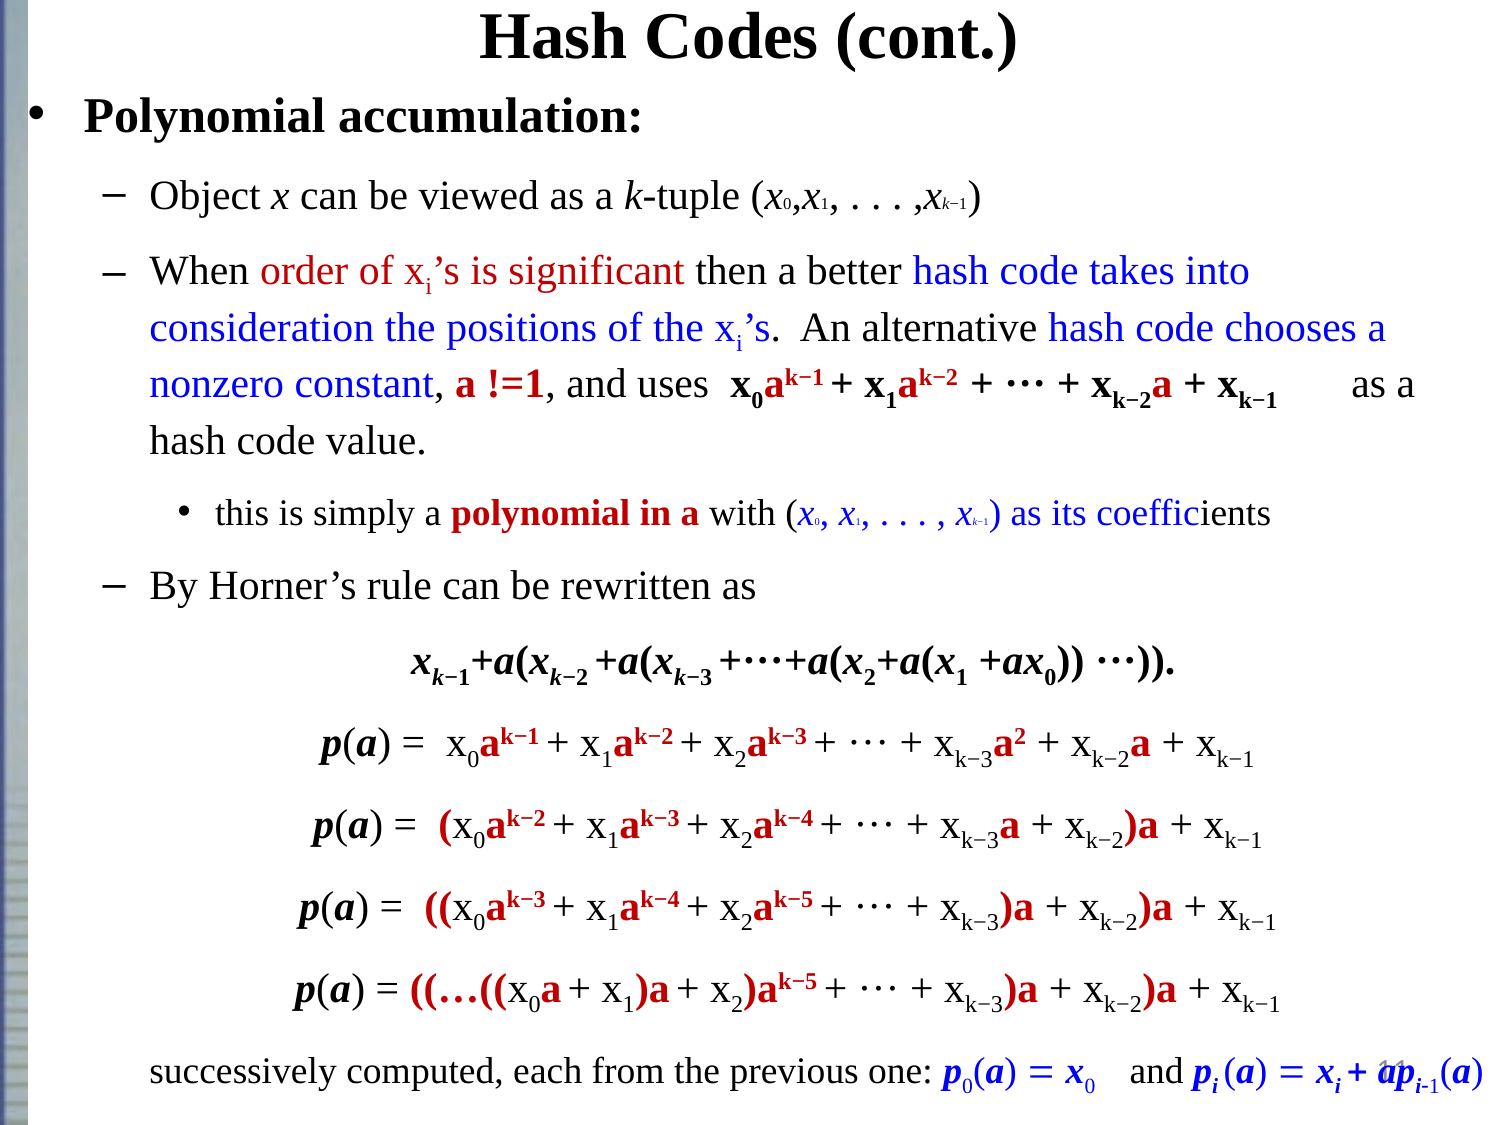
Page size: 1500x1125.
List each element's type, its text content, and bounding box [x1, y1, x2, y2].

list Polynomial accumulation: Object x can be viewed as a k-tuple (x0,x1, . . . ,xk−1) When order of xi’s is significant then a better hash code takes into consideration the positions of the xi’s. An alternative hash code chooses a nonzero constant, a !=1, and uses x0ak−1 + x1ak−2 + ··· + xk−2a + xk−1 as a hash code value. this is simply a polynomial in a with (x0, x1, . . . , xk−1) as its coefficients By Horner’s rule can be rewritten as xk−1+a(xk−2 +a(xk−3 +···+a(x2+a(x1 +ax0)) ···)). p(a) = x0ak−1 + x1ak−2 + x2ak−3 + ··· + xk−3a2 + xk−2a + xk−1 p(a) = (x0ak−2 + x1ak−3 + x2ak−4 + ··· + xk−3a + xk−2)a + xk−1 p(a) = ((x0ak−3 + x1ak−4 + x2ak−5 + ··· + xk−3)a + xk−2)a + xk−1 p(a) = ((…((x0a + x1)a + x2)ak−5 + ··· + xk−3)a + xk−2)a + xk−1 successively computed, each from the previous one: p0(a) = x0 and pi (a) = xi + api-1(a) Experimental result: the choice a = 33 gives at most 6 collisions on a set of 50,000 English words [12, 75, 1500, 1125]
title Hash Codes (cont.) [74, 1, 1425, 63]
picture [0, 0, 28, 1125]
